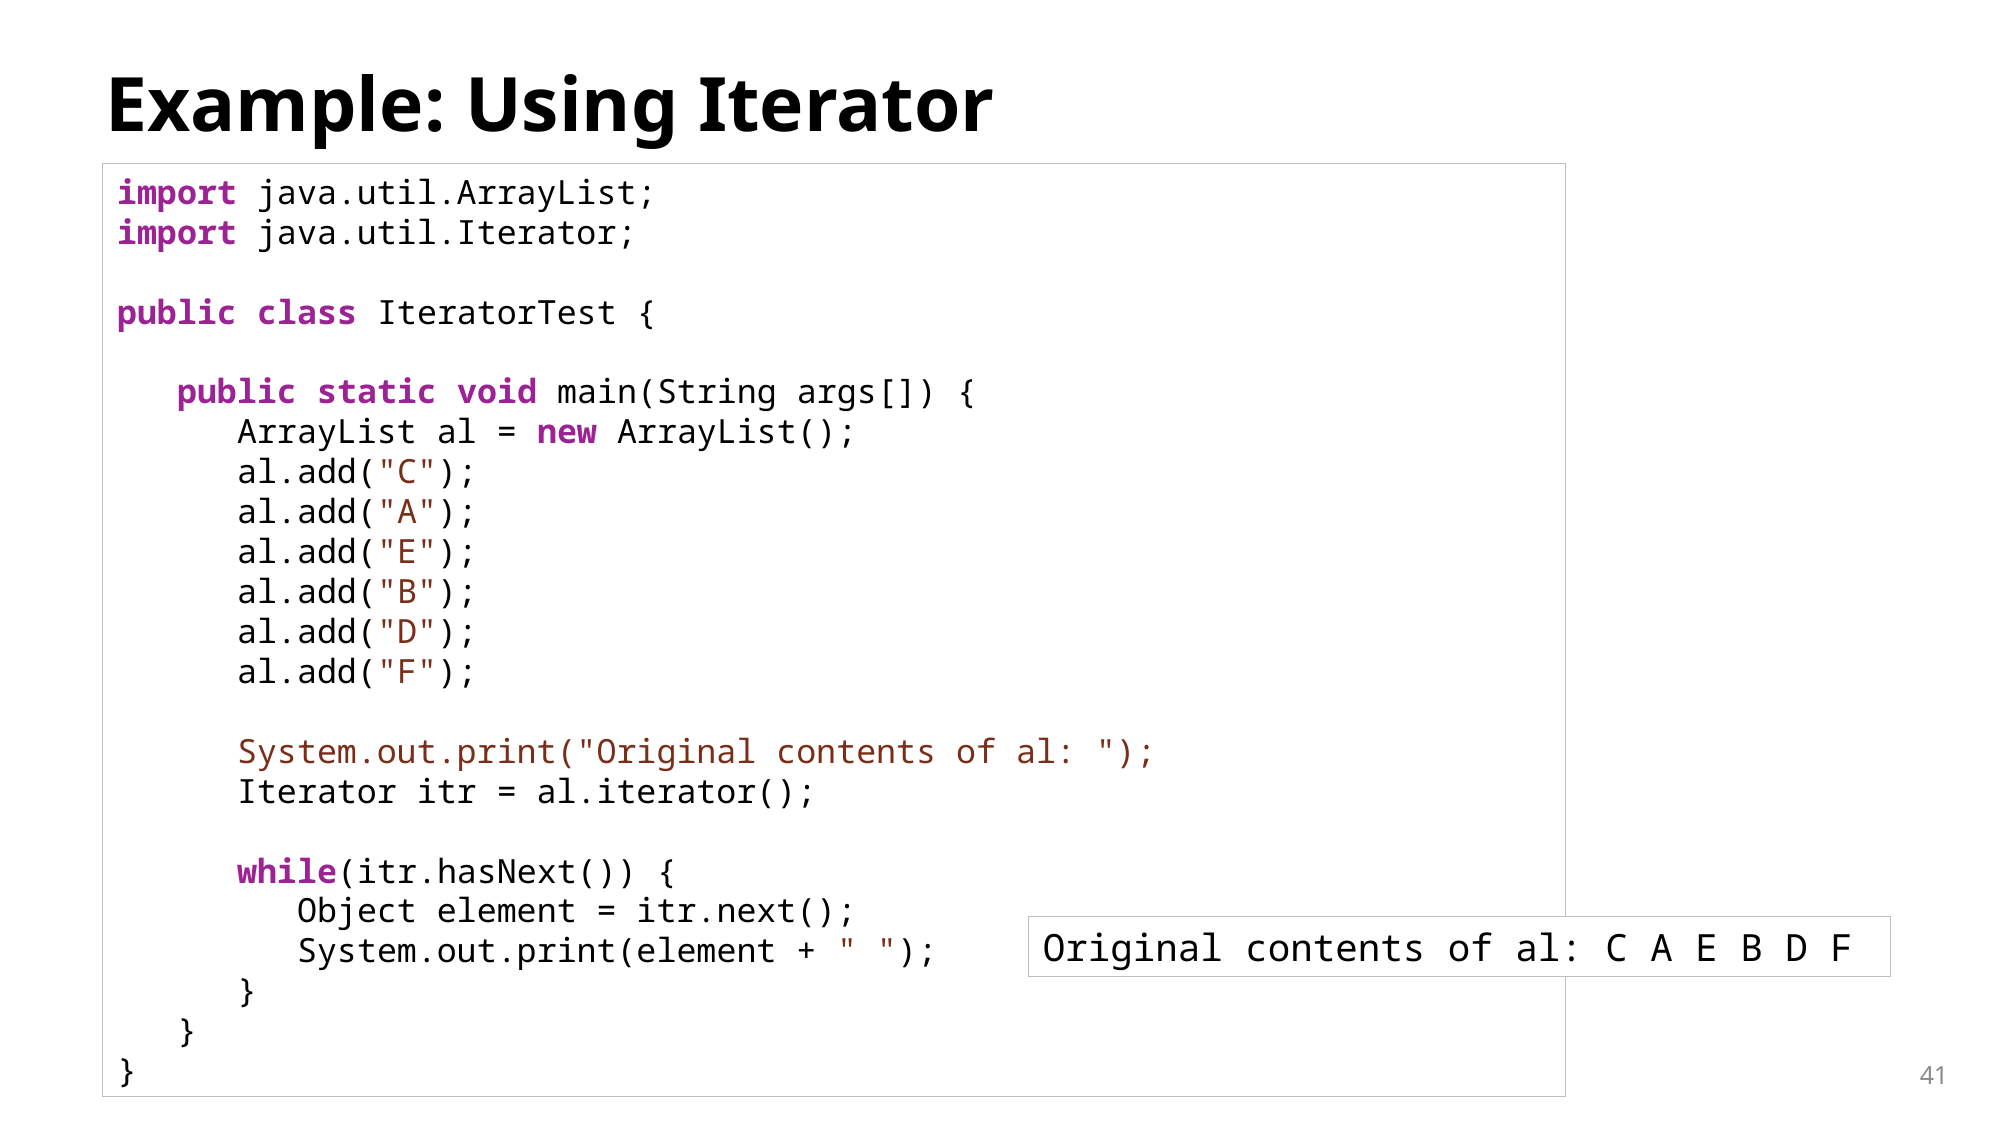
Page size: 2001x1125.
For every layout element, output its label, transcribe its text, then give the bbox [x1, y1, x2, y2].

title Example: Using Iterator [90, 42, 1902, 161]
slide_number 41 [1901, 1046, 1964, 1107]
text_box import java.util.ArrayList; import java.util.Iterator; public class IteratorTest { public static void main(String args[]) { ArrayList al = new ArrayList(); al.add("C"); al.add("A"); al.add("E"); al.add("B"); al.add("D"); al.add("F"); System.out.print("Original contents of al: "); Iterator itr = al.iterator(); while(itr.hasNext()) { Object element = itr.next(); System.out.print(element + " "); } } } [102, 163, 1566, 1097]
text_box Original contents of al: C A E B D F [1028, 916, 1891, 977]
